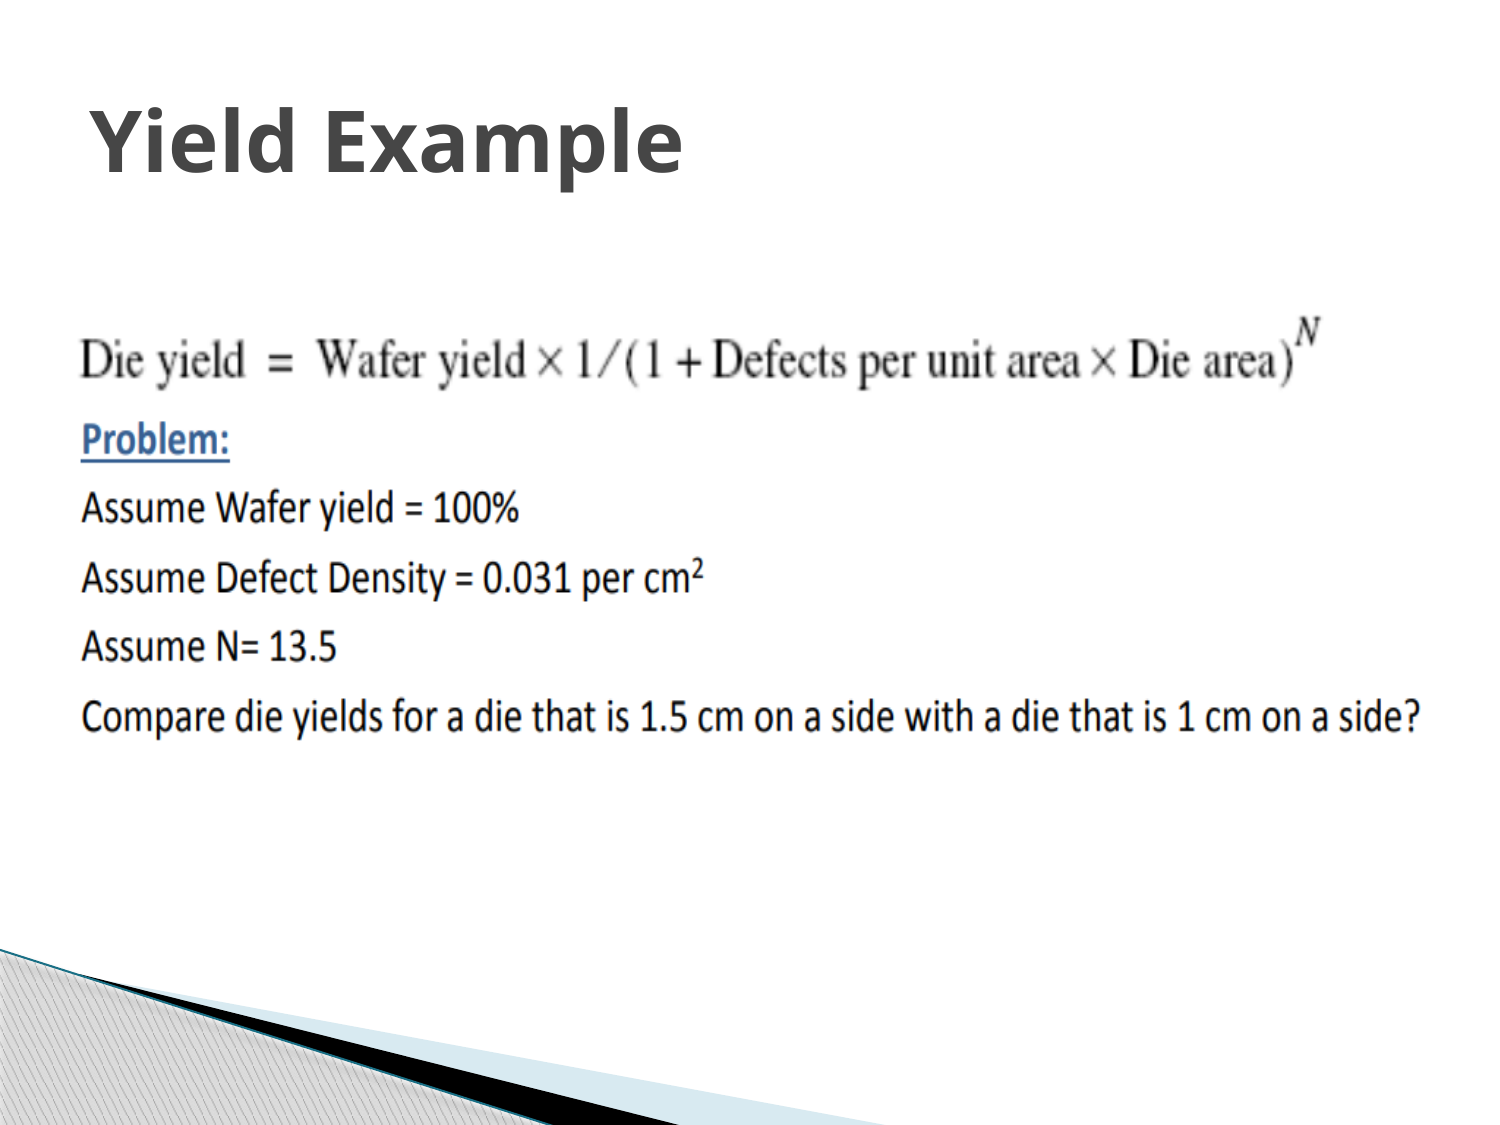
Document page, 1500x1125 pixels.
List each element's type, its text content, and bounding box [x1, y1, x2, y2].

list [74, 312, 1426, 771]
title Yield Example [75, 45, 1425, 233]
